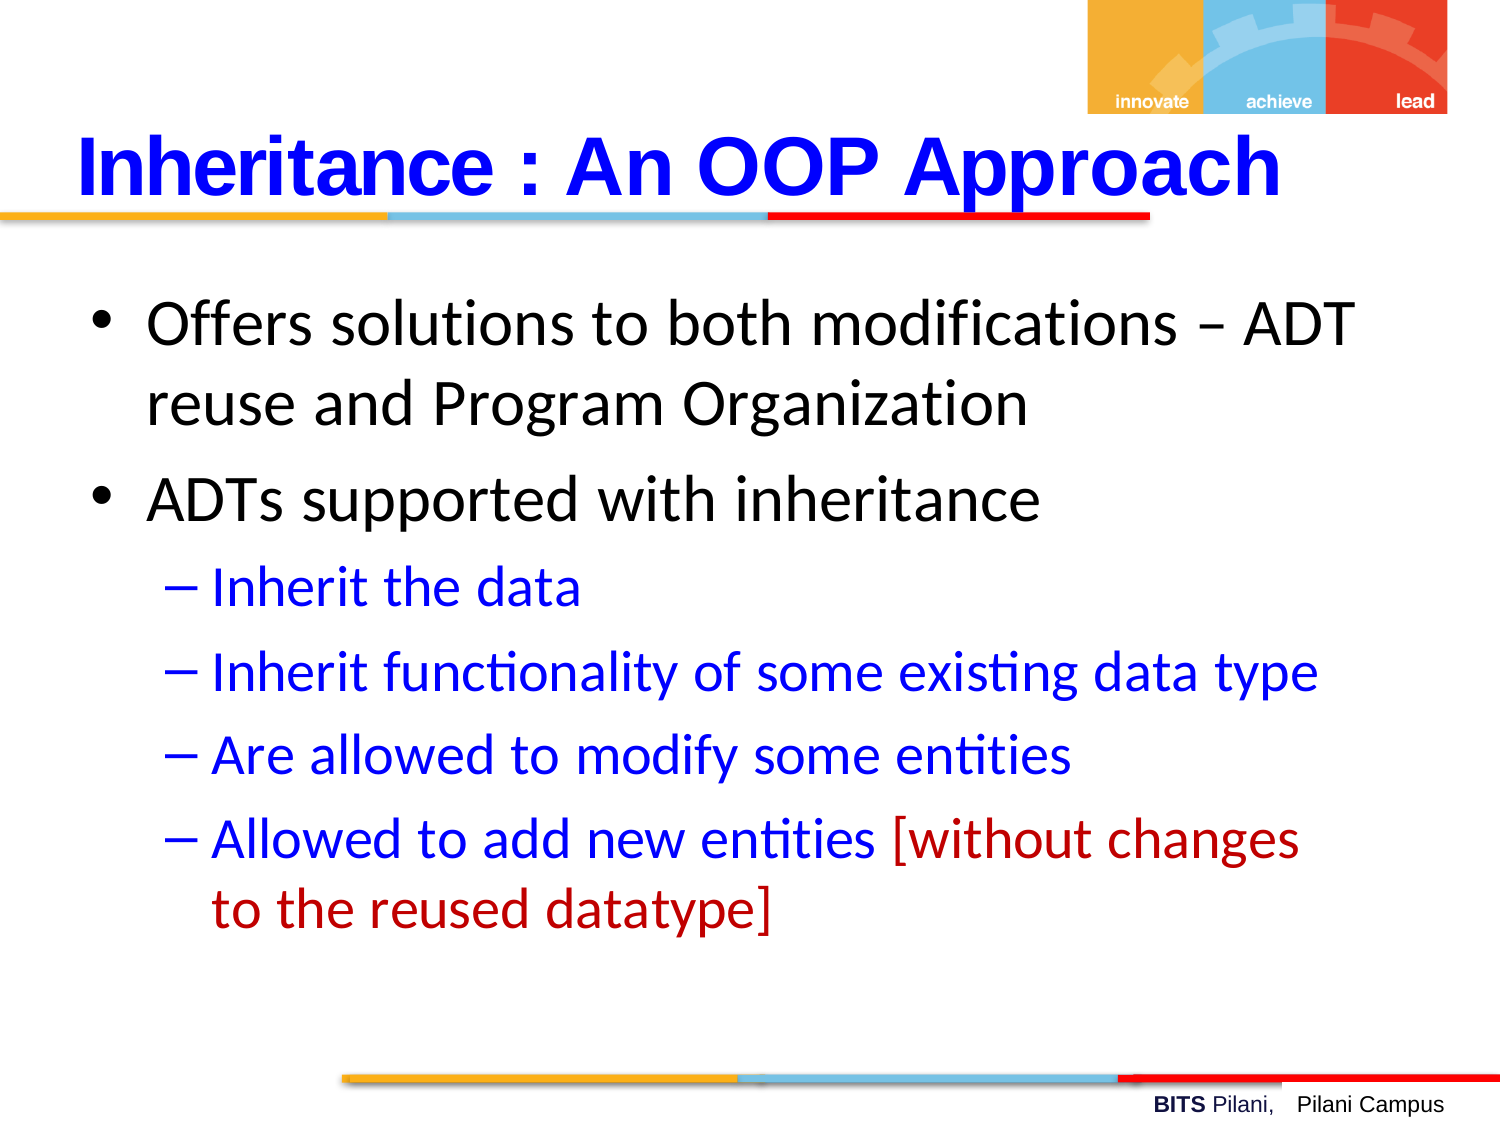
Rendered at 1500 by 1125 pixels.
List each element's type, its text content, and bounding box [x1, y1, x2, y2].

text_box Pilani Campus [1282, 1082, 1500, 1125]
title Inheritance : An OOP Approach [0, 21, 1350, 256]
picture [1087, 0, 1448, 114]
text_box Offers solutions to both modifications – ADT reuse and Program Organization ADTs supported with inheritance Inherit the data Inherit functionality of some existing data type Are allowed to modify some entities Allowed to add new entities [without changes to the reused datatype] [87, 278, 1362, 941]
